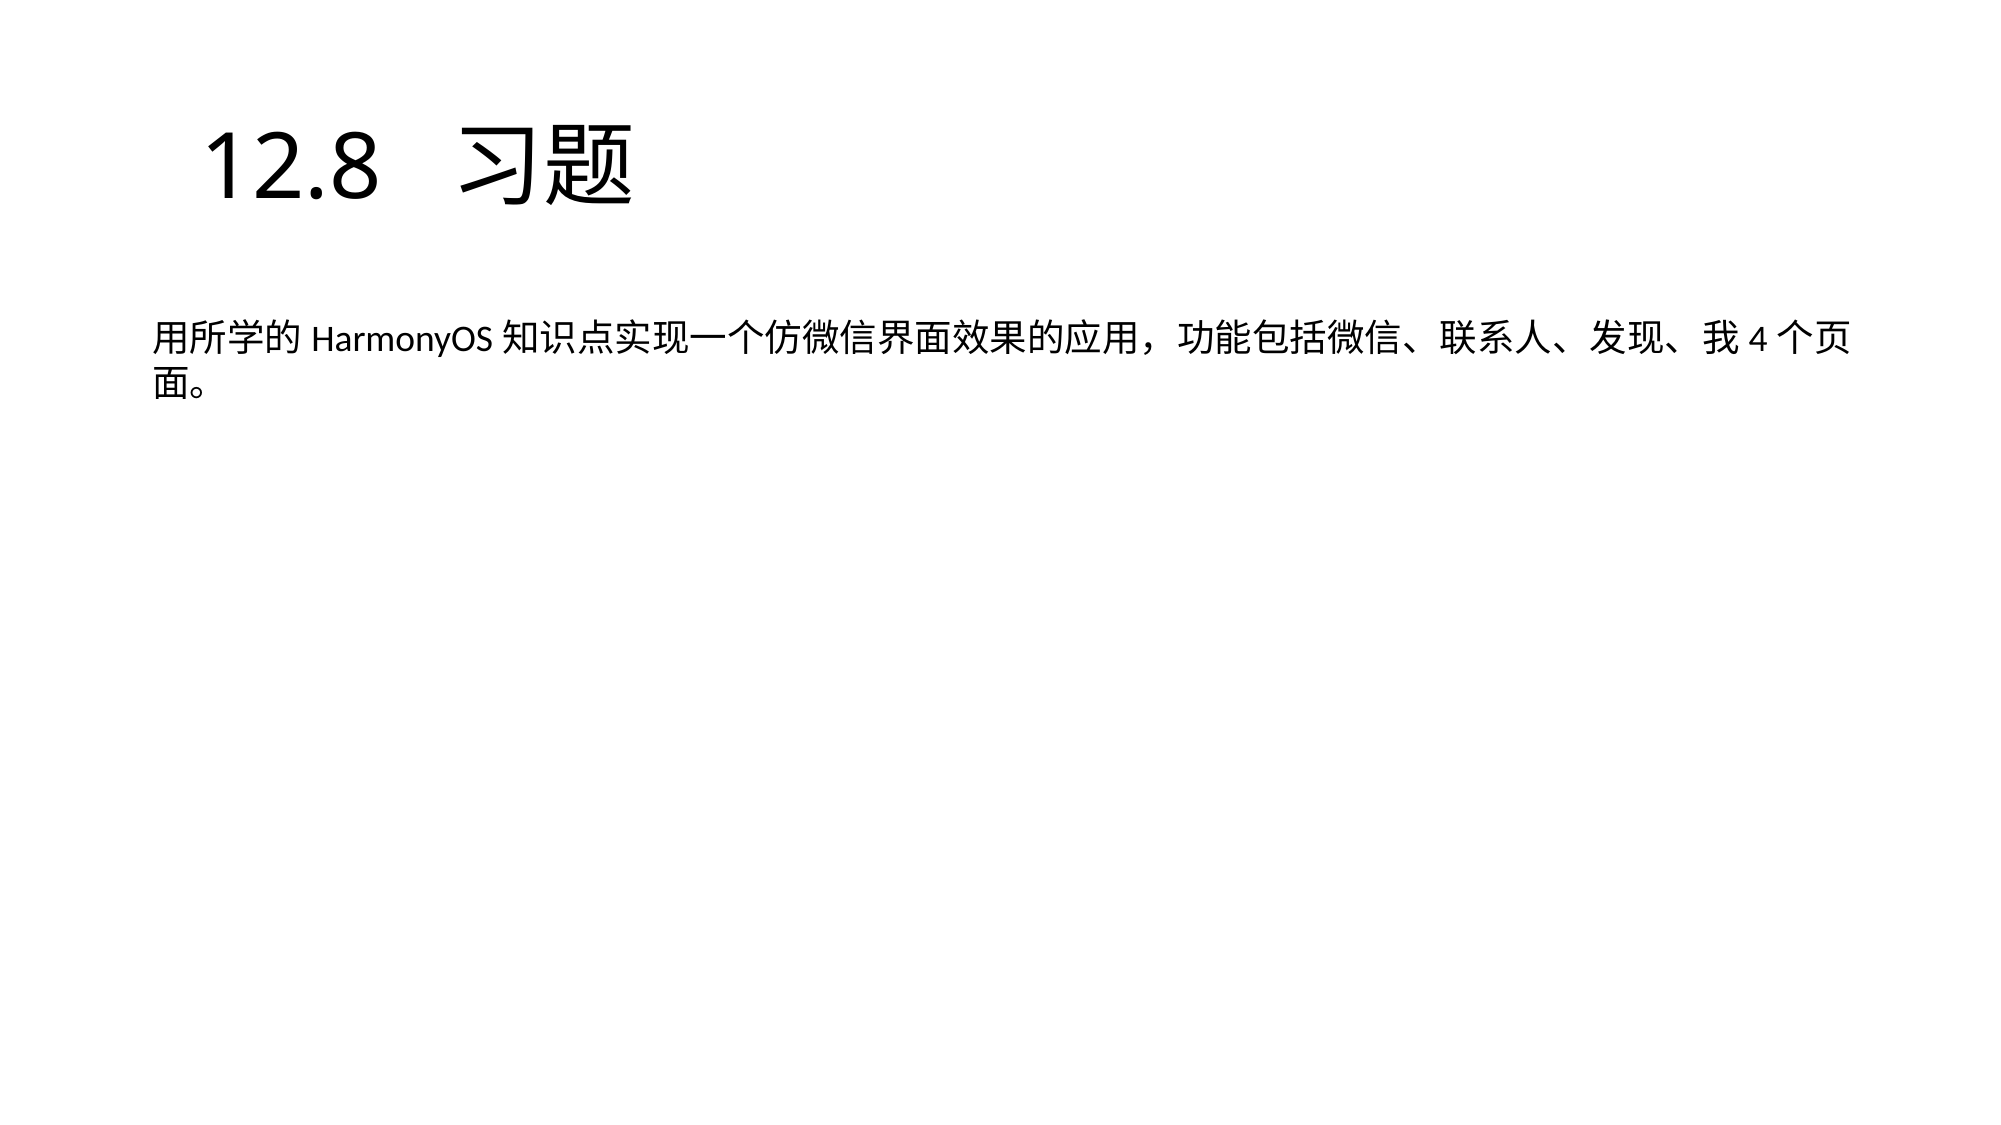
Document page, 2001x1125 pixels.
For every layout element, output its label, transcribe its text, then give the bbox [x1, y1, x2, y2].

title 12.8 习题 [137, 59, 1863, 278]
text_box 用所学的HarmonyOS知识点实现一个仿微信界面效果的应用，功能包括微信、联系人、发现、我4个页面。 [137, 306, 1897, 411]
